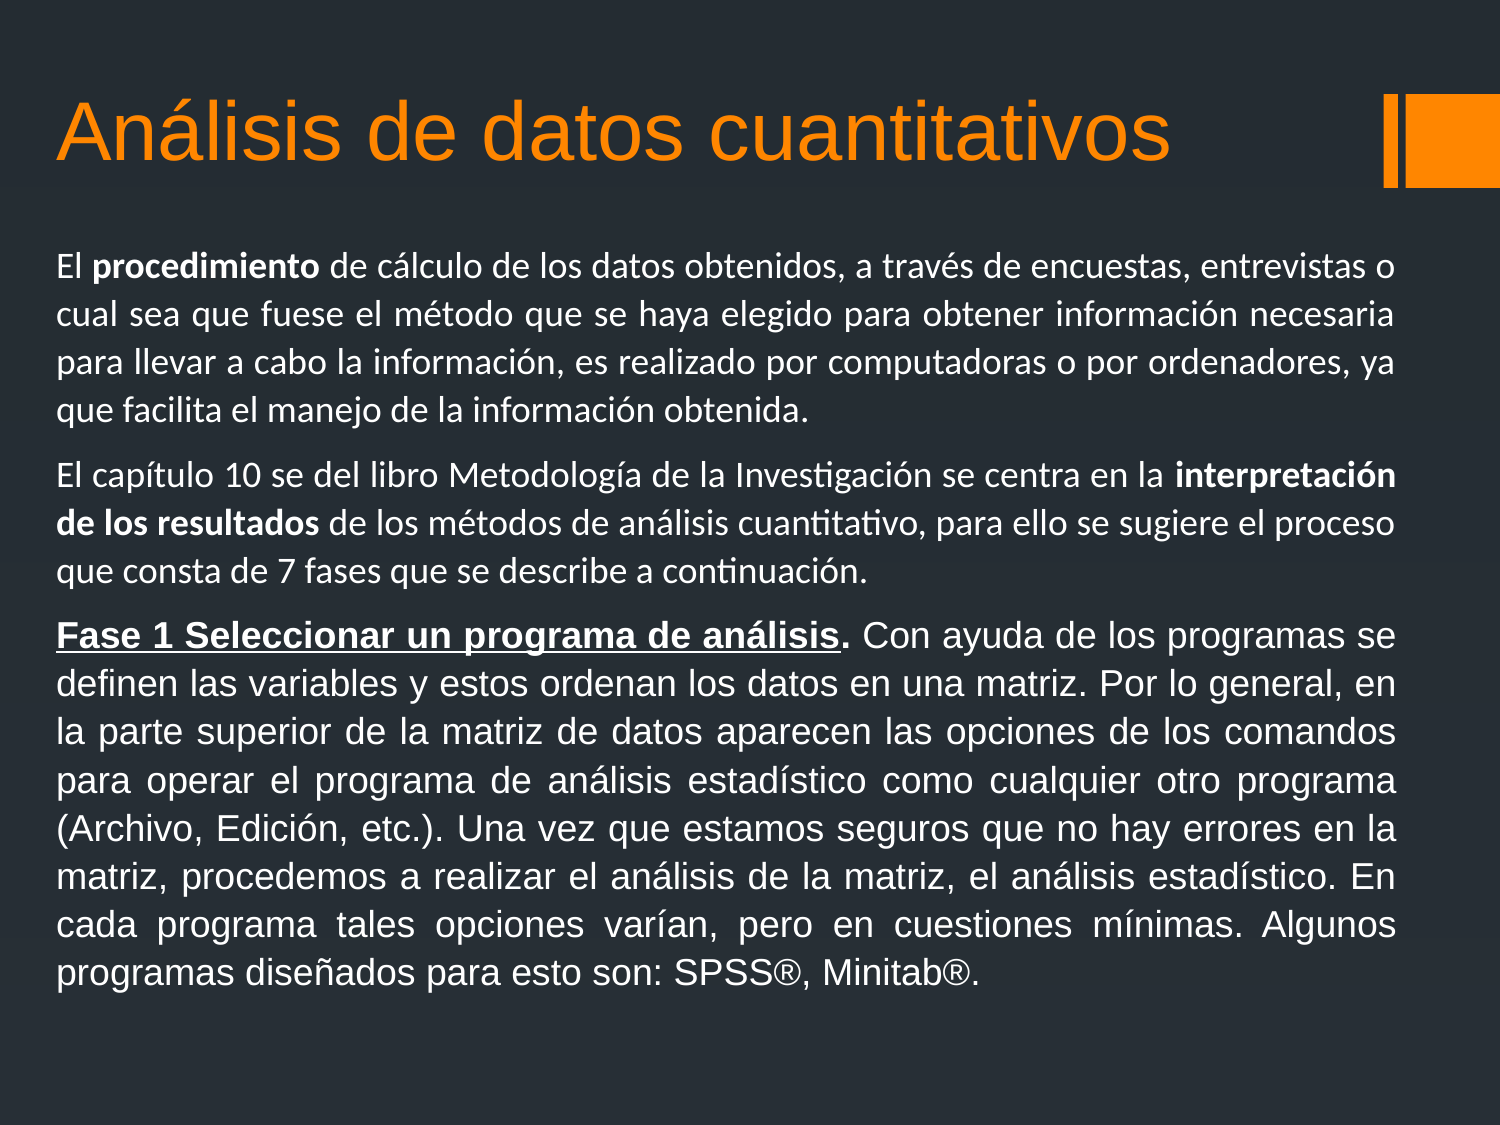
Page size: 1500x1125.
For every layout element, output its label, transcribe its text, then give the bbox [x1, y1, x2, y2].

text_box El procedimiento de cálculo de los datos obtenidos, a través de encuestas, entrevistas o cual sea que fuese el método que se haya elegido para obtener información necesaria para llevar a cabo la información, es realizado por computadoras o por ordenadores, ya que facilita el manejo de la información obtenida. El capítulo 10 se del libro Metodología de la Investigación se centra en la interpretación de los resultados de los métodos de análisis cuantitativo, para ello se sugiere el proceso que consta de 7 fases que se describe a continuación. Fase 1 Seleccionar un programa de análisis. Con ayuda de los programas se definen las variables y estos ordenan los datos en una matriz. Por lo general, en la parte superior de la matriz de datos aparecen las opciones de los comandos para operar el programa de análisis estadístico como cualquier otro programa (Archivo, Edición, etc.). Una vez que estamos seguros que no hay errores en la matriz, procedemos a realizar el análisis de la matriz, el análisis estadístico. En cada programa tales opciones varían, pero en cuestiones mínimas. Algunos programas diseñados para esto son: SPSS®, Minitab®. [41, 230, 1412, 1066]
title Análisis de datos cuantitativos [41, 54, 1242, 185]
